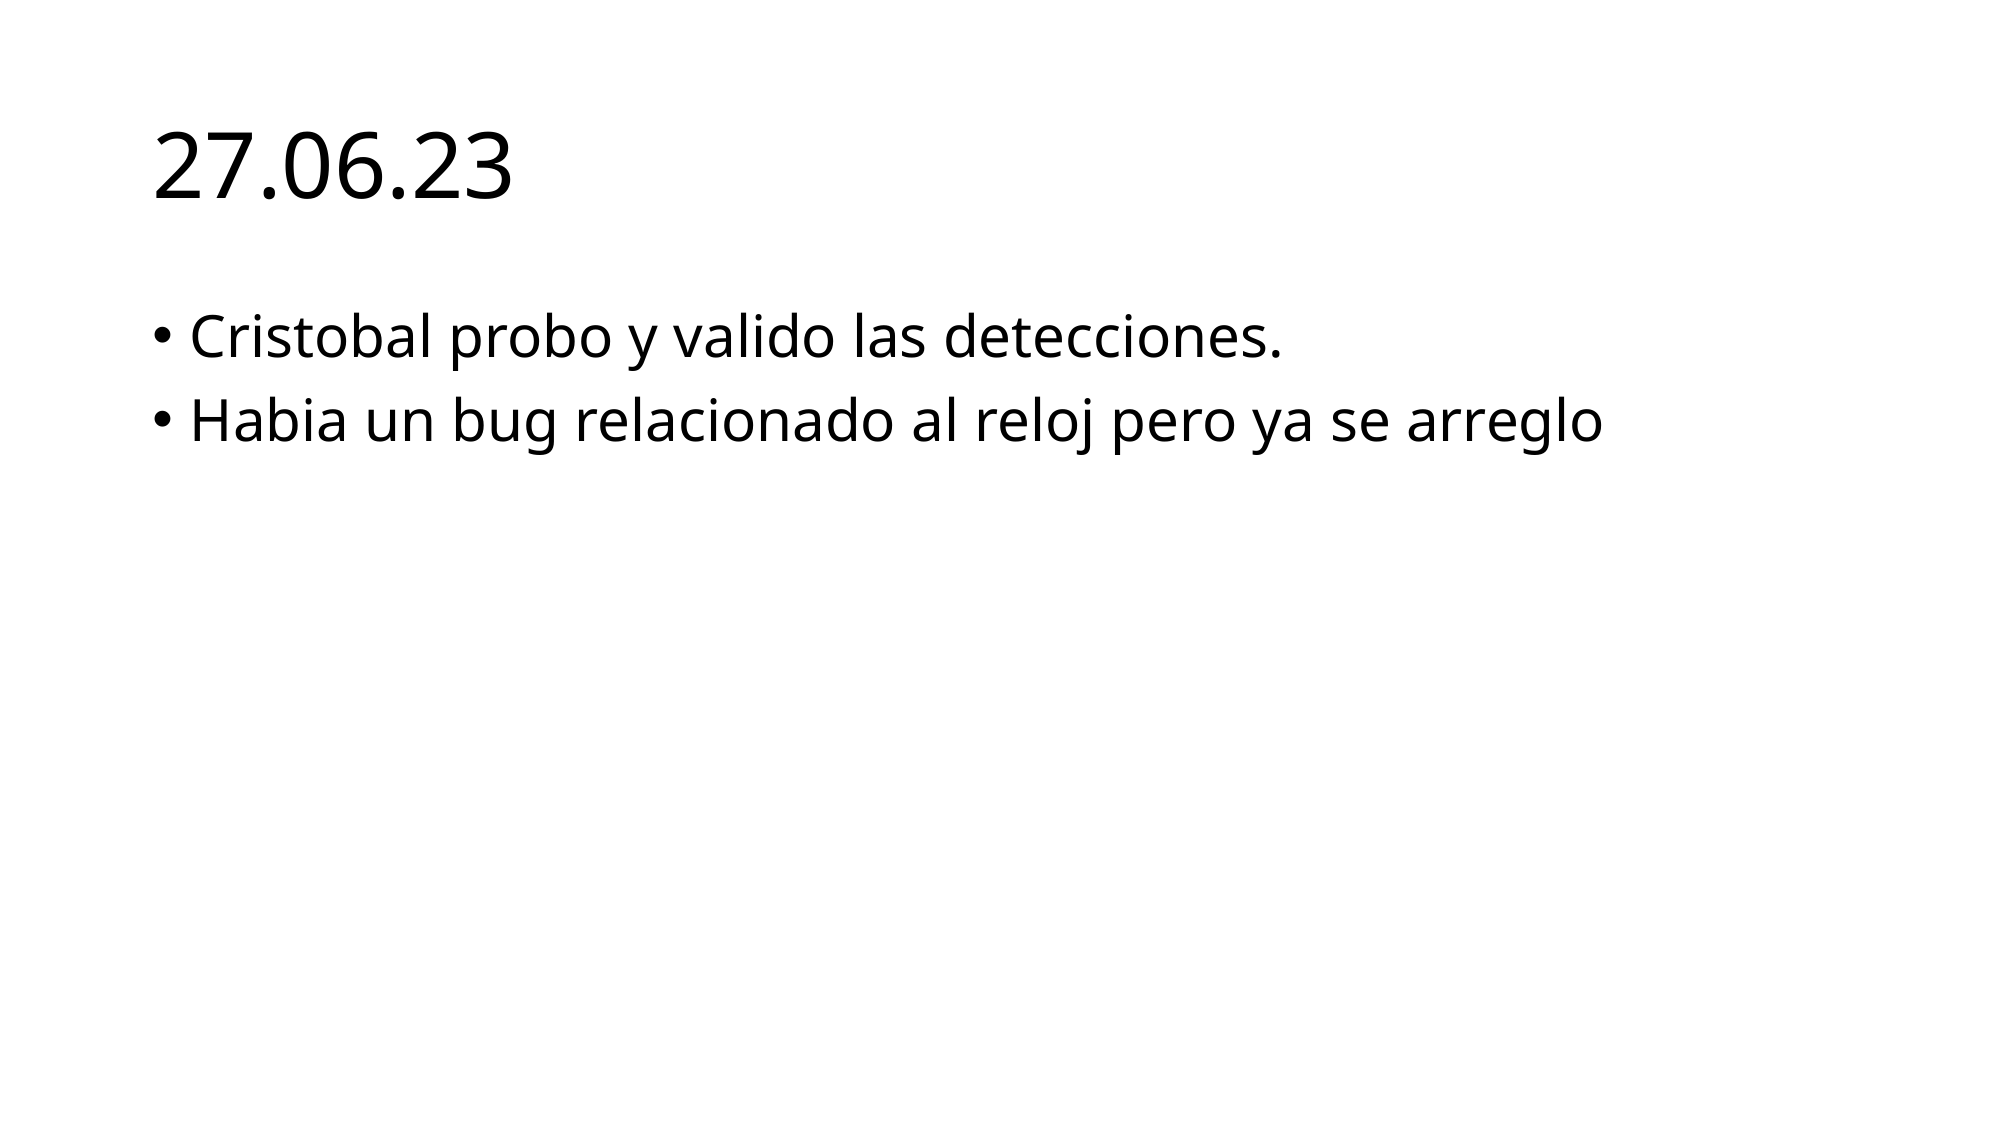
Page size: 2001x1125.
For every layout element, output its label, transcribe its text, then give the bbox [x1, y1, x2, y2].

list Cristobal probo y valido las detecciones. Habia un bug relacionado al reloj pero ya se arreglo [137, 299, 1863, 1014]
title 27.06.23 [137, 59, 1863, 278]
